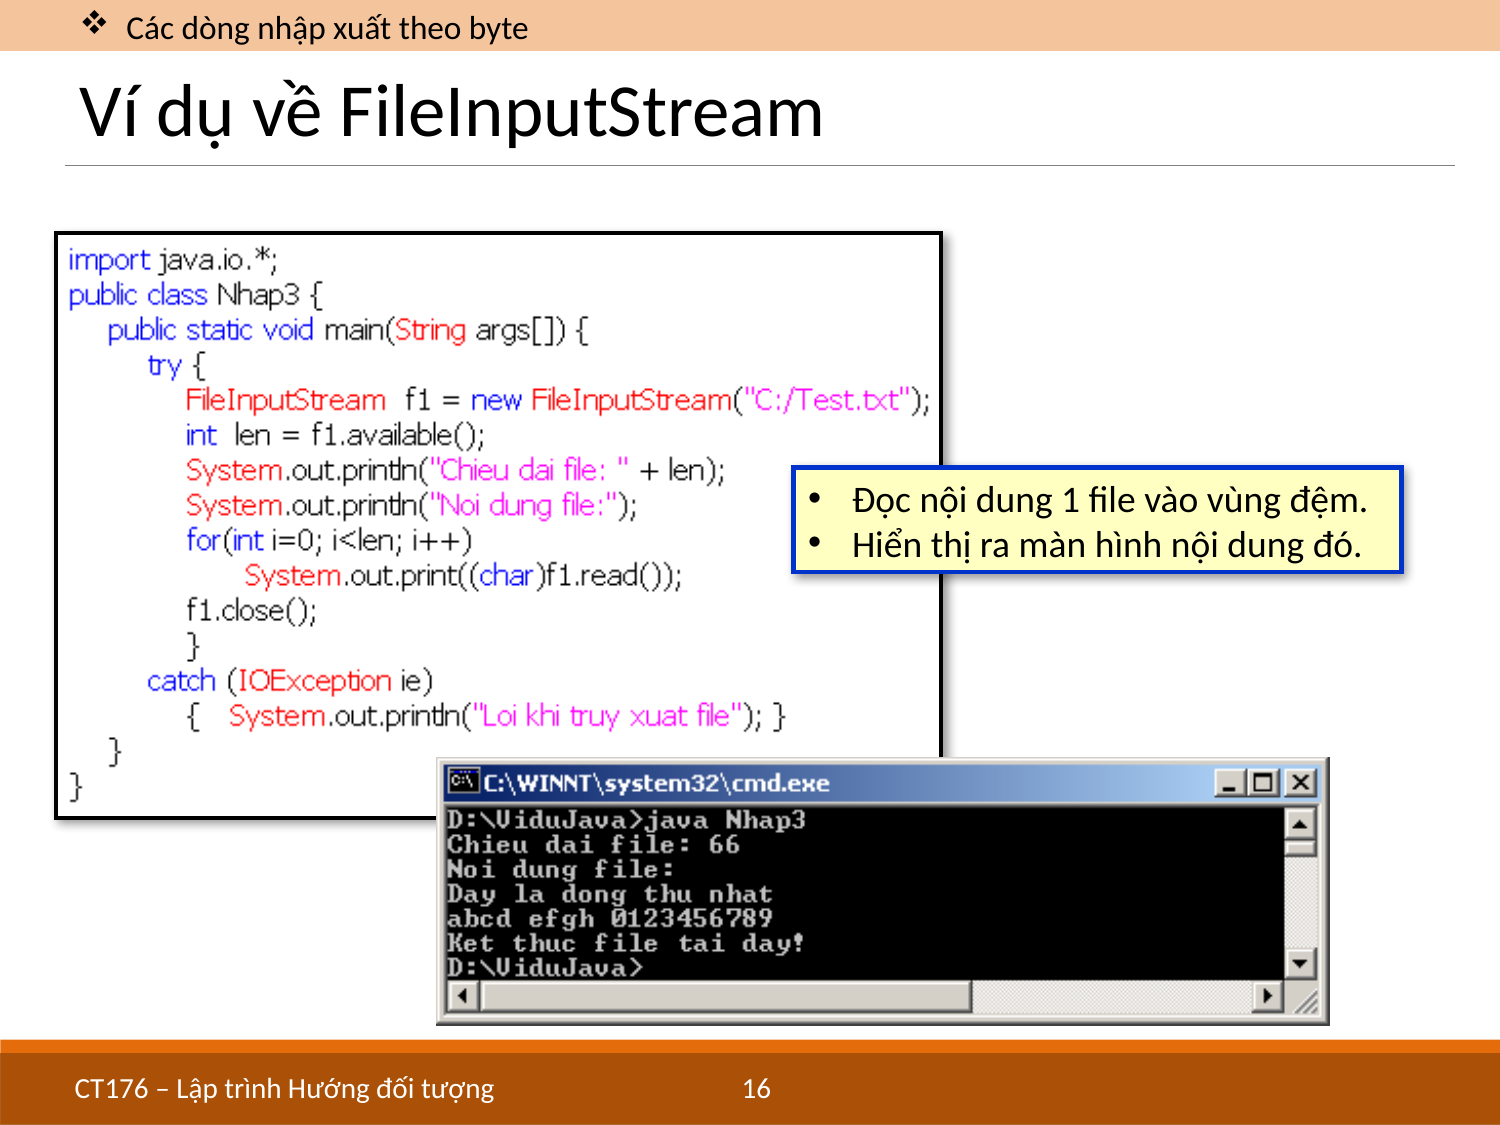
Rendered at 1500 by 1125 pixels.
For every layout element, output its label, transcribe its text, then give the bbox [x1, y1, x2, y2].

slide_number Các dòng nhập xuất theo byte [64, 3, 1353, 51]
title Ví dụ về FileInputStream [64, 59, 1455, 165]
text_box Đọc nội dung 1 file vào vùng đệm. Hiển thị ra màn hình nội dung đó. [940, 467, 1402, 572]
picture [57, 235, 1330, 1026]
